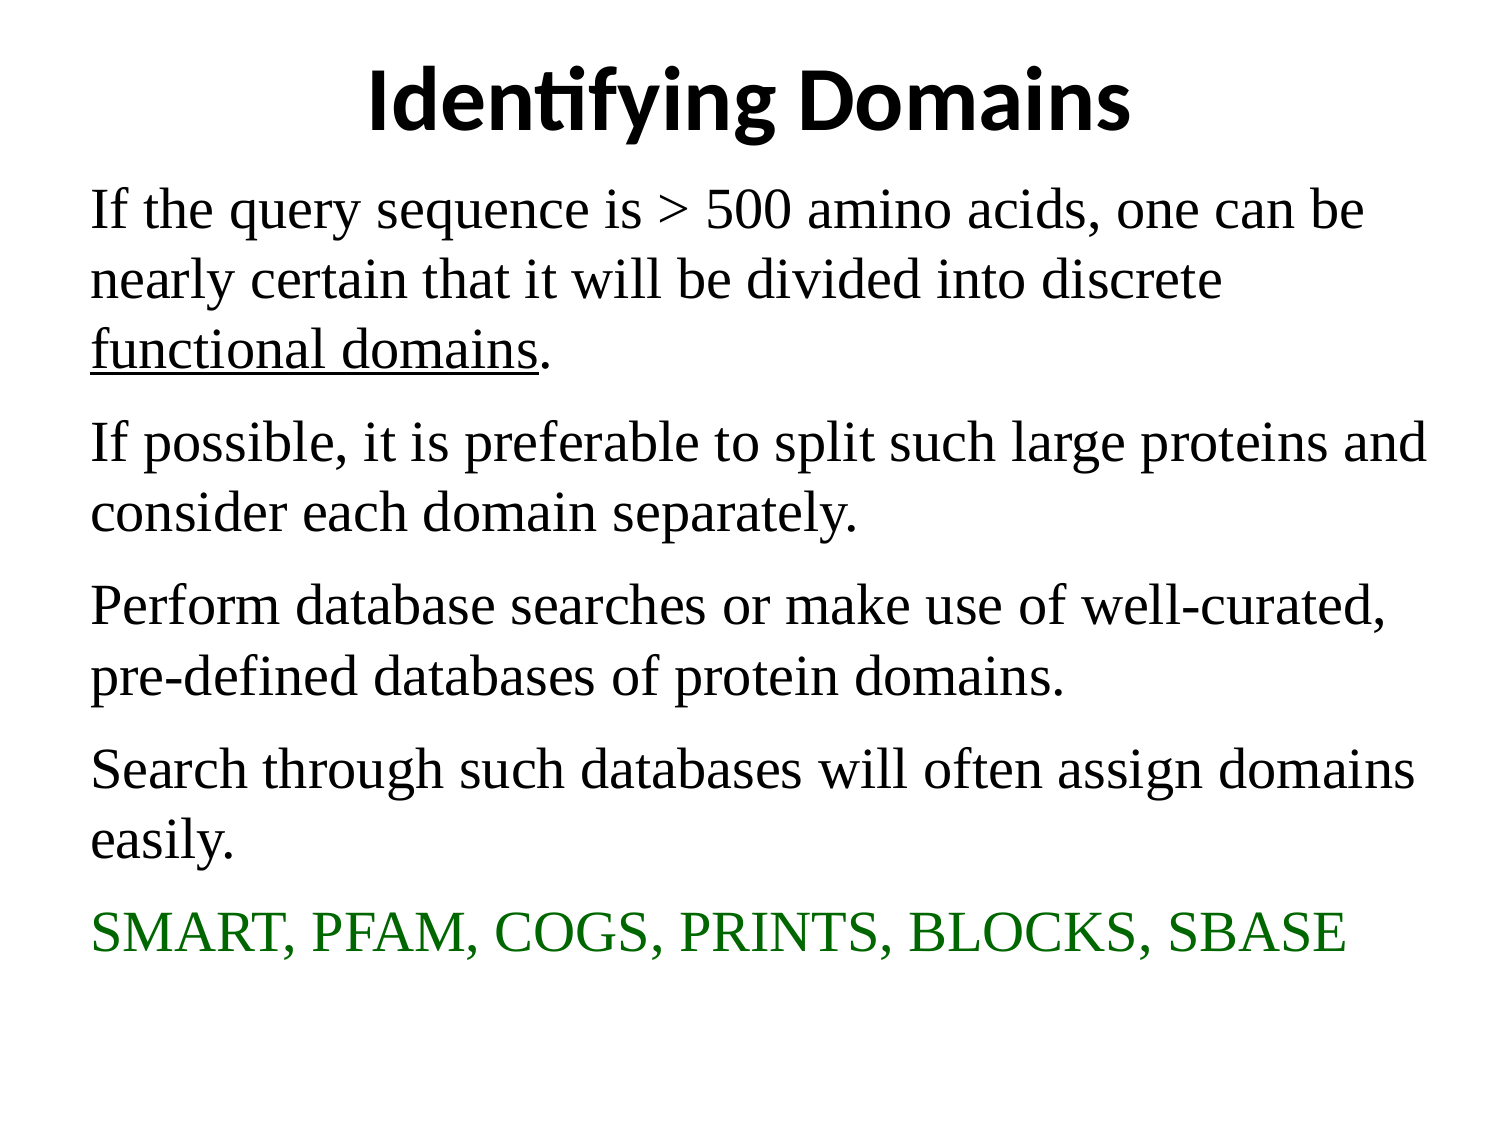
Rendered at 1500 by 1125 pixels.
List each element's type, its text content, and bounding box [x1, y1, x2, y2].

title Identifying Domains [0, 0, 1500, 188]
list If the query sequence is > 500 amino acids, one can be nearly certain that it will be divided into discrete functional domains. If possible, it is preferable to split such large proteins and consider each domain separately. Perform database searches or make use of well-curated, pre-defined databases of protein domains. Search through such databases will often assign domains easily. SMART, PFAM, COGS, PRINTS, BLOCKS, SBASE [75, 162, 1463, 1125]
